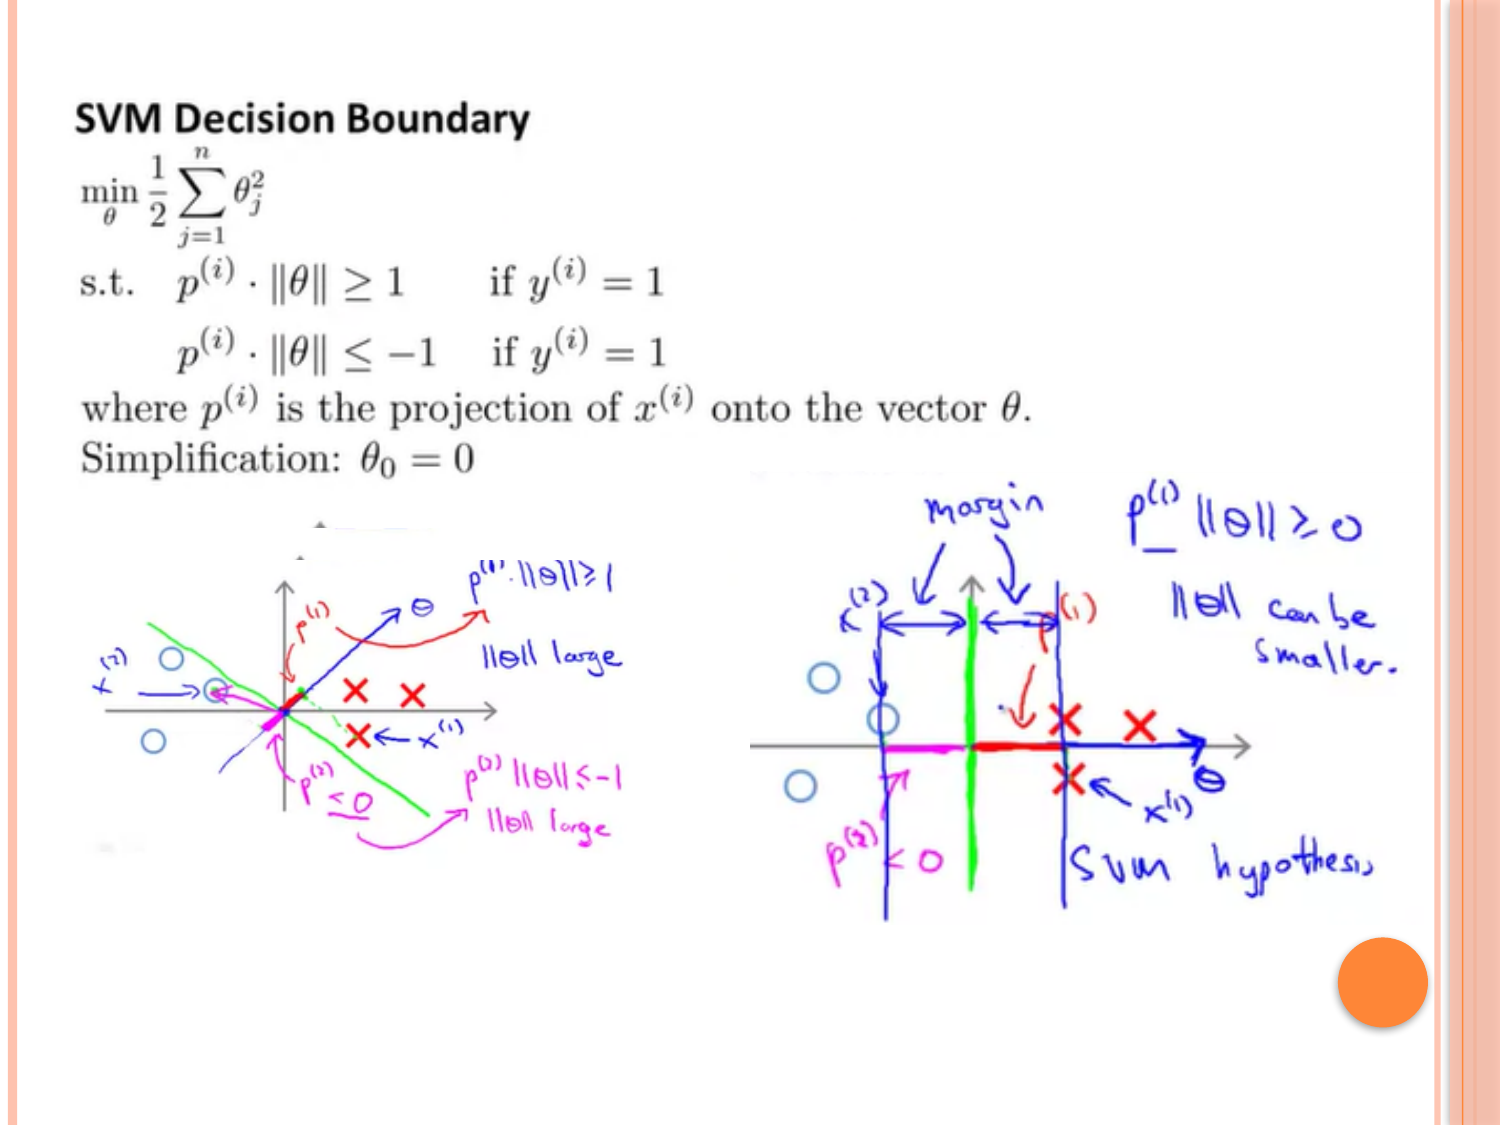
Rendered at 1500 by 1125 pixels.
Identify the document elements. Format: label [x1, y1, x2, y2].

picture [28, 77, 1424, 925]
